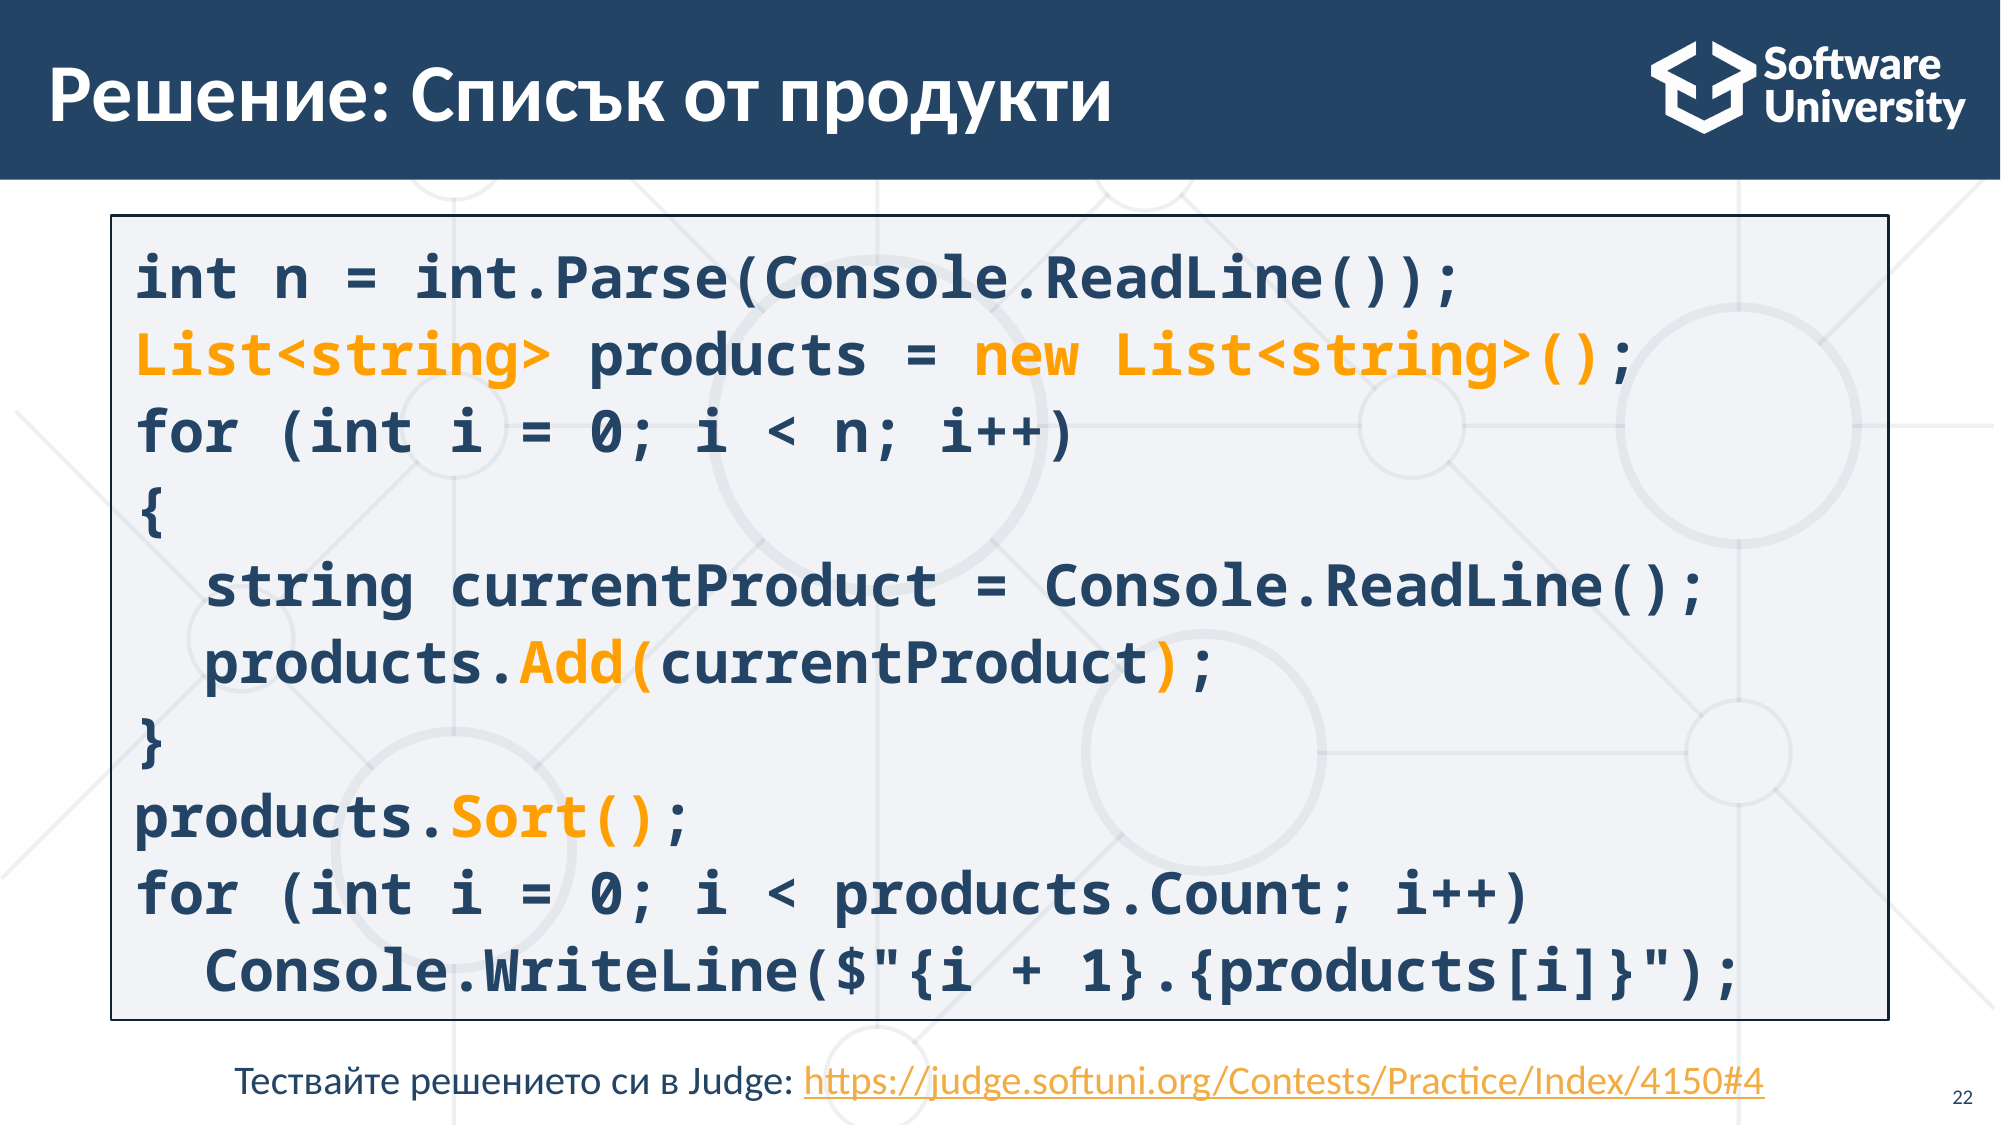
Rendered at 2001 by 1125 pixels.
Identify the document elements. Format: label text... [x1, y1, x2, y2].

title Решение: Списък от продукти [31, 16, 1625, 162]
slide_number 22 [1927, 1067, 1989, 1117]
picture [1651, 41, 1966, 134]
text_box int n = int.Parse(Console.ReadLine()); List<string> products = new List<string>(); for (int i = 0; i < n; i++) { string currentProduct = Console.ReadLine(); products.Add(currentProduct); } products.Sort(); for (int i = 0; i < products.Count; i++) Console.WriteLine($"{i + 1}.{products[i]}"); [110, 215, 1889, 1021]
text_box Тествайте решението си в Judge: https://judge.softuni.org/Contests/Practice/Index/4150#4 [134, 1046, 1866, 1110]
